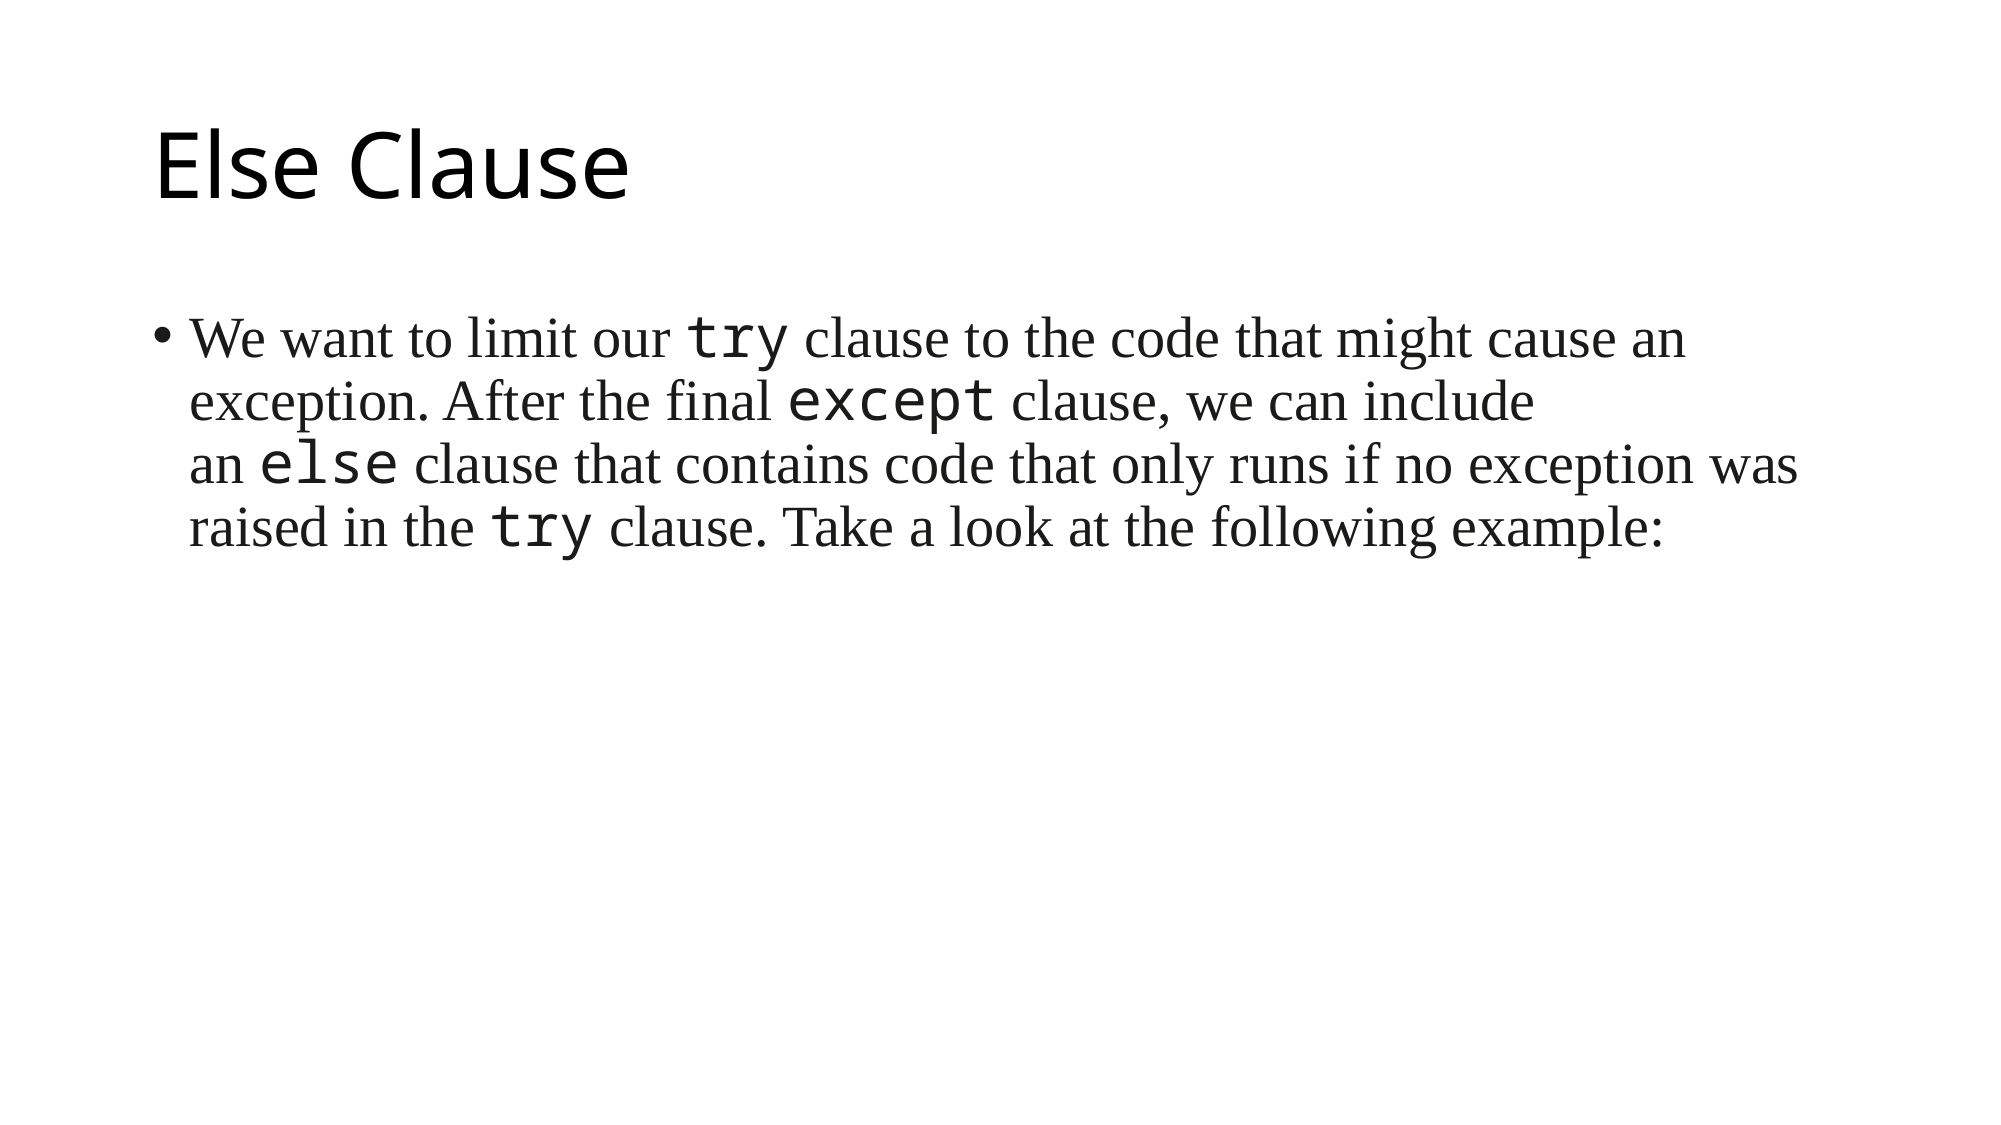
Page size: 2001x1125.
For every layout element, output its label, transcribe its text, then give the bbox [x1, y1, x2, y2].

title Else Clause [137, 59, 1863, 278]
list We want to limit our try clause to the code that might cause an exception. After the final except clause, we can include an else clause that contains code that only runs if no exception was raised in the try clause. Take a look at the following example: [137, 299, 1863, 1014]
